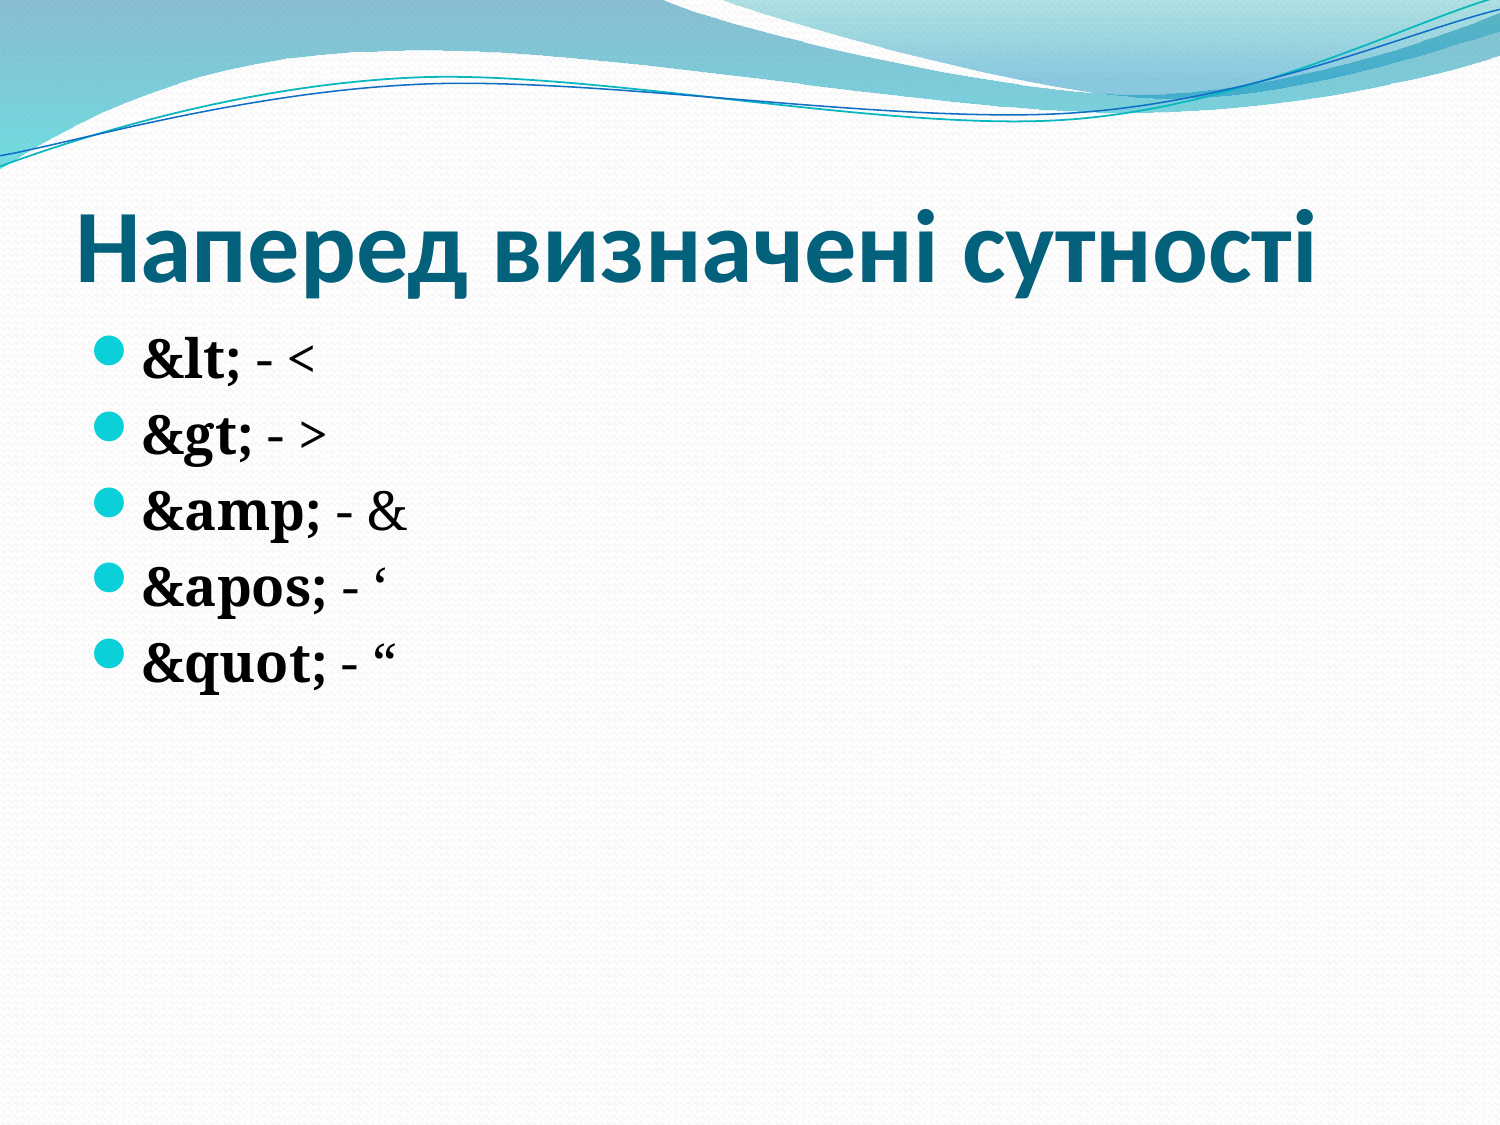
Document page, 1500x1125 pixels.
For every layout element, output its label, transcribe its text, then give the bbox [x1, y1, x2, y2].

title Наперед визначені сутності [75, 115, 1425, 303]
list &lt; - < &gt; - > &amp; - & &apos; - ‘ &quot; - “ [75, 317, 1425, 1038]
